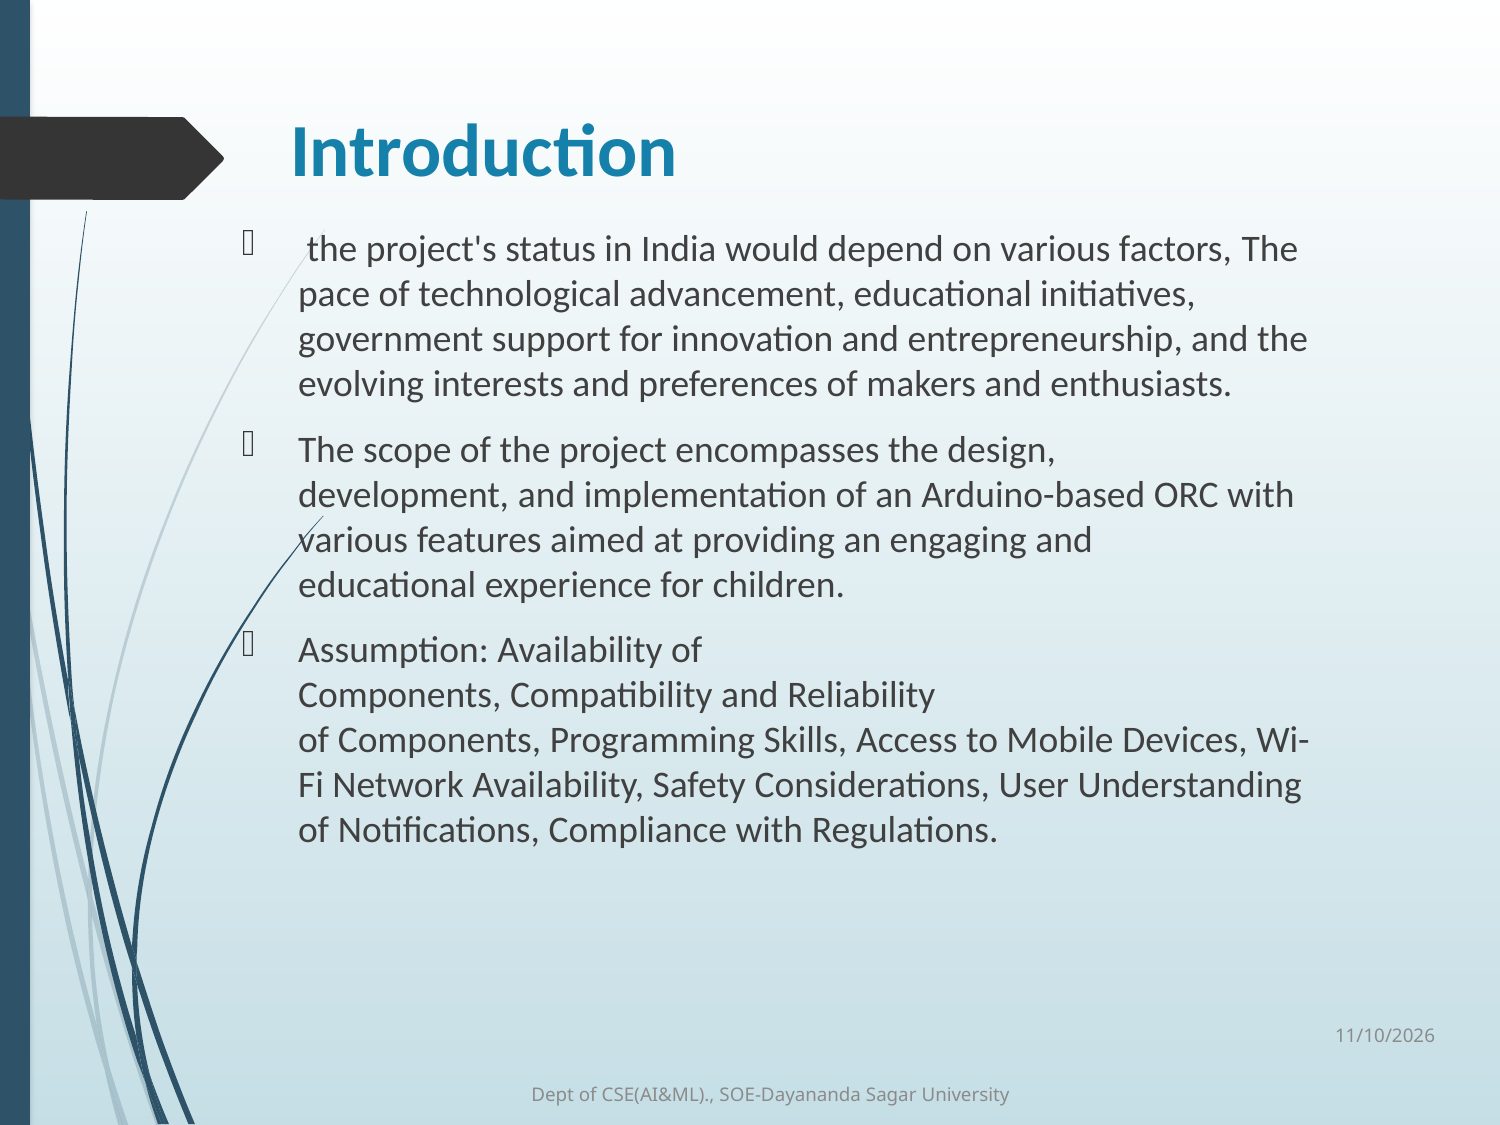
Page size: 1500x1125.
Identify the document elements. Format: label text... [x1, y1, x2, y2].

list the project's status in India would depend on various factors, The pace of technological advancement, educational initiatives, government support for innovation and entrepreneurship, and the evolving interests and preferences of makers and enthusiasts. The scope of the project encompasses the design, development, and implementation of an Arduino-based ORC with various features aimed at providing an engaging and educational experience for children. Assumption: Availability of Components, Compatibility and Reliability of Components, Programming Skills, Access to Mobile Devices, Wi-Fi Network Availability, Safety Considerations, User Understanding of Notifications, Compliance with Regulations. [226, 216, 1332, 1064]
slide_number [1275, 1006, 1450, 1068]
footer Dept of CSE(AI&ML)., SOE-Dayananda Sagar University [301, 1064, 1240, 1125]
title Introduction [274, 93, 1357, 217]
